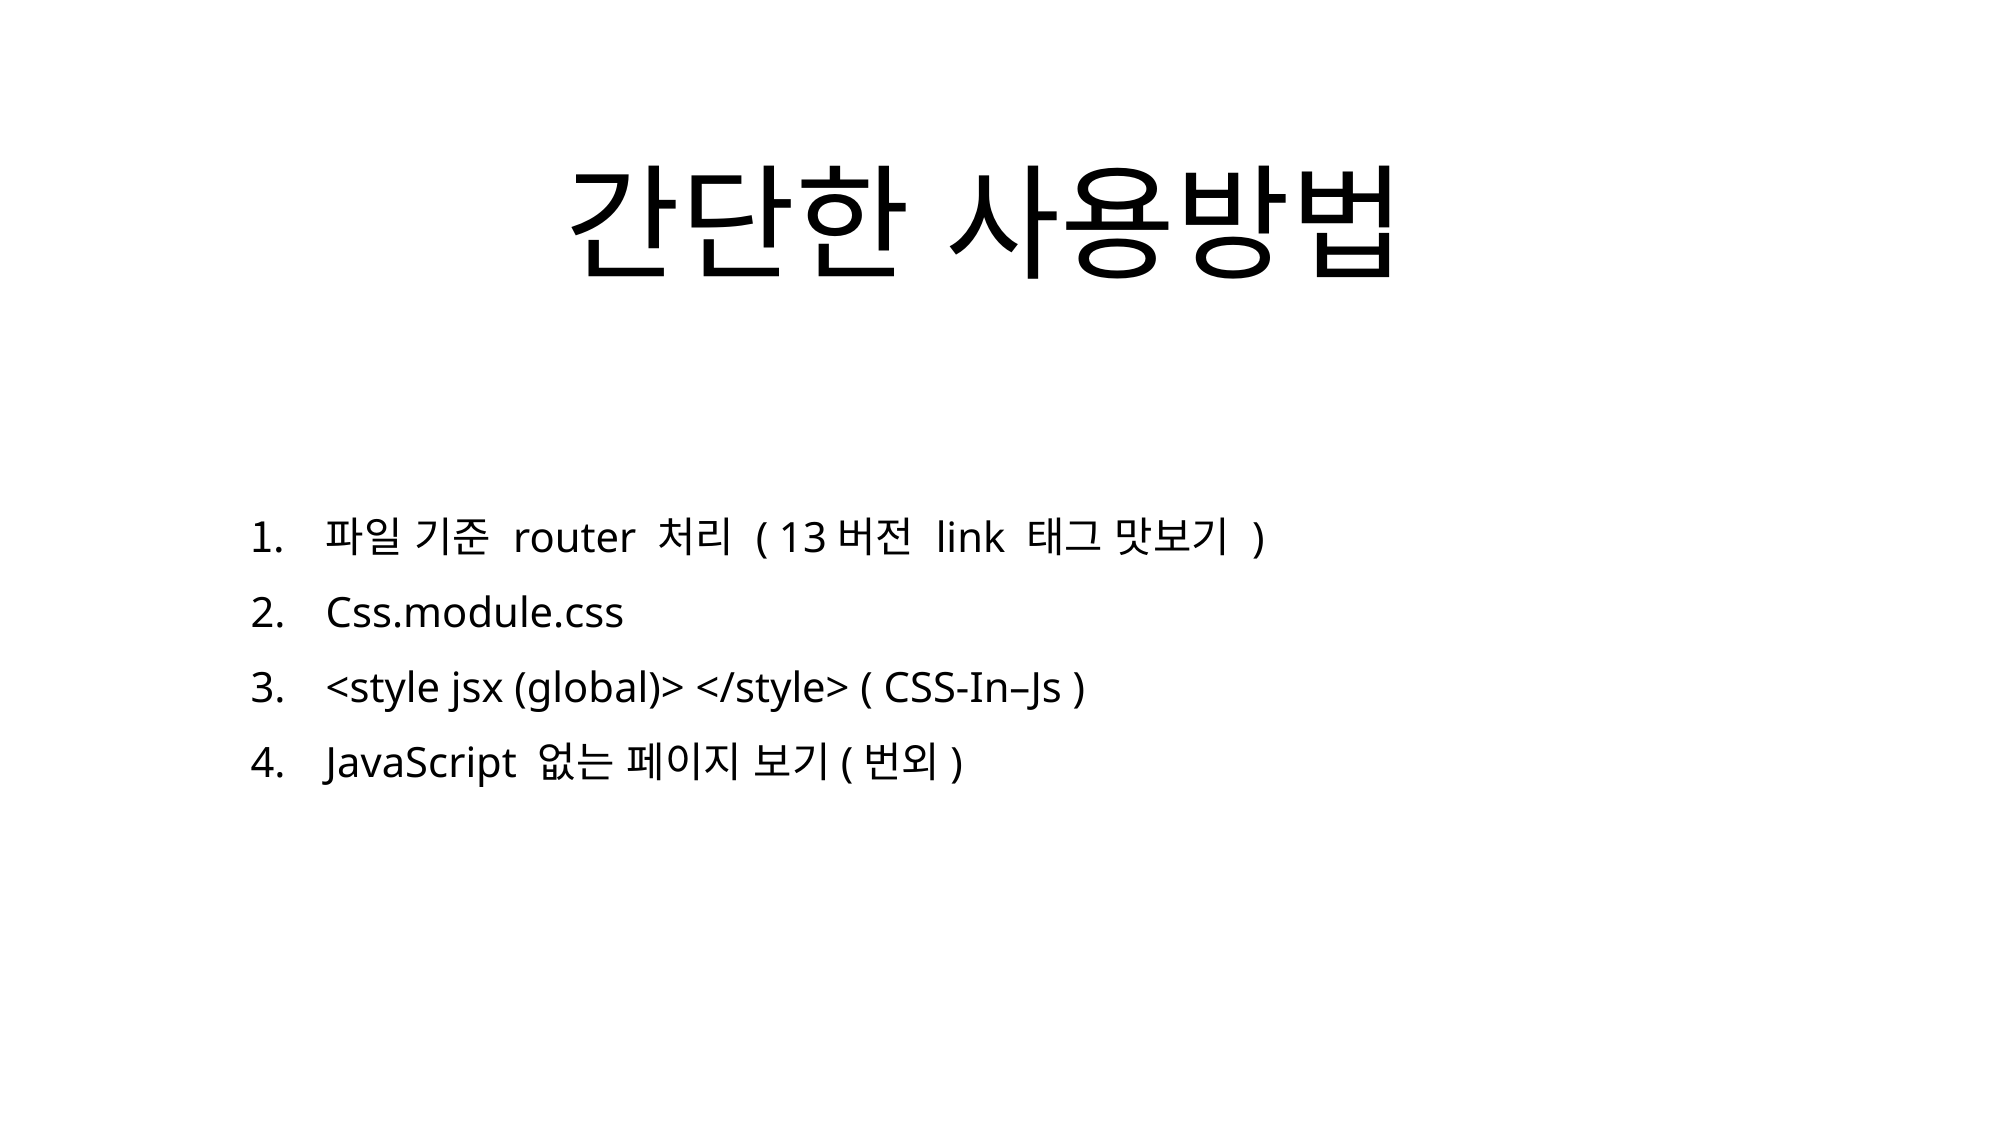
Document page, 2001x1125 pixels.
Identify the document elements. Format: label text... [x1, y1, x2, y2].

title 간단한 사용방법 [235, 99, 1736, 305]
text_box 파일 기준 router 처리 ( 13버전 link 태그 맛보기 ) Css.module.css <style jsx (global)> </style> ( CSS-In–Js ) JavaScript 없는 페이지 보기(번외) [235, 444, 1736, 794]
